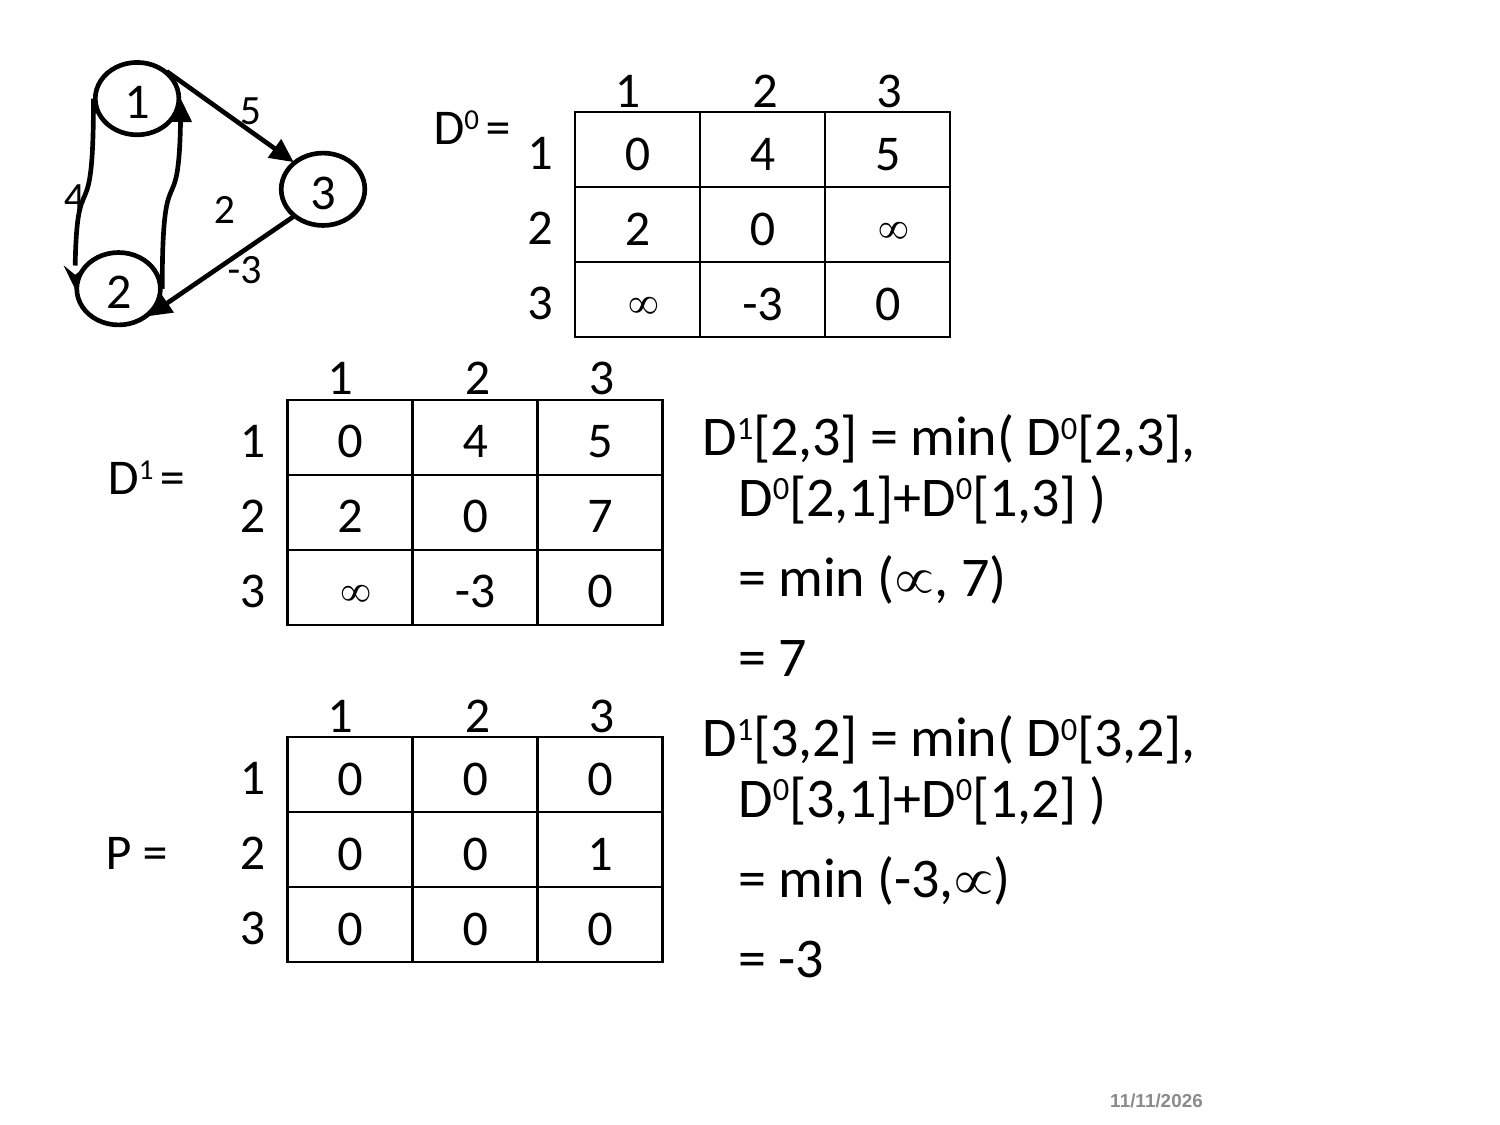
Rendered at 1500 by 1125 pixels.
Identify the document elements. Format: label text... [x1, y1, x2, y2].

text_box D0 = [418, 87, 512, 163]
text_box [48, 62, 365, 325]
text_box D1 = [81, 437, 200, 513]
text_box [224, 337, 663, 625]
footer 10/26/2022 [0, 1074, 1350, 1125]
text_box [224, 674, 663, 963]
list D1[2,3] = min( D0[2,3], D0[2,1]+D0[1,3] ) = min (, 7) = 7 D1[3,2] = min( D0[3,2], D0[3,1]+D0[1,2] ) = min (-3,) = -3 [687, 399, 1500, 1000]
text_box P = [90, 812, 183, 888]
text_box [512, 49, 950, 338]
